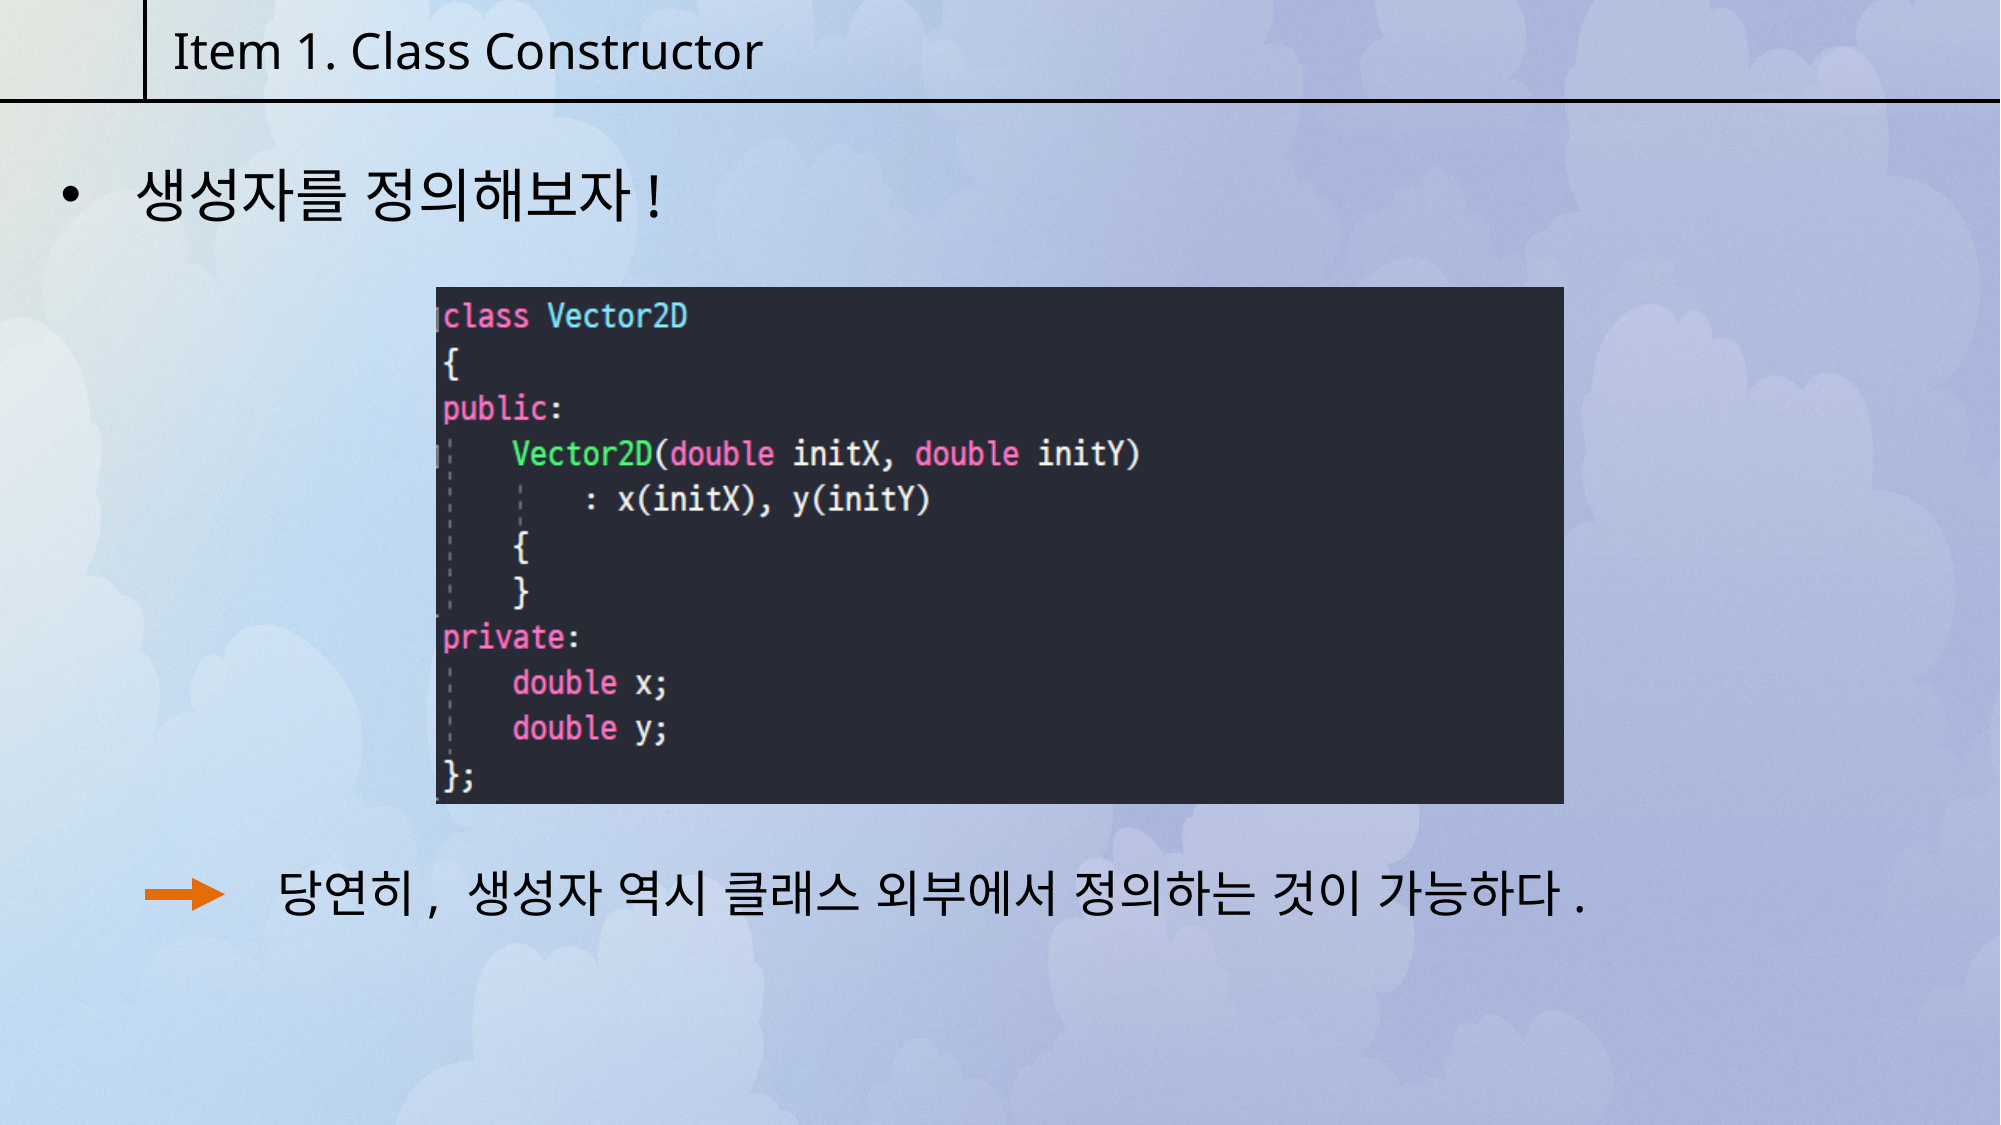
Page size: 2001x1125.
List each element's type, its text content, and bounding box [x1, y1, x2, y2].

text_box 당연히, 생성자 역시 클래스 외부에서 정의하는 것이 가능하다. [262, 854, 1914, 930]
text_box 생성자를 정의해보자! [45, 151, 1784, 237]
text_box Item 1. Class Constructor [149, 12, 2000, 88]
picture [436, 287, 1564, 804]
